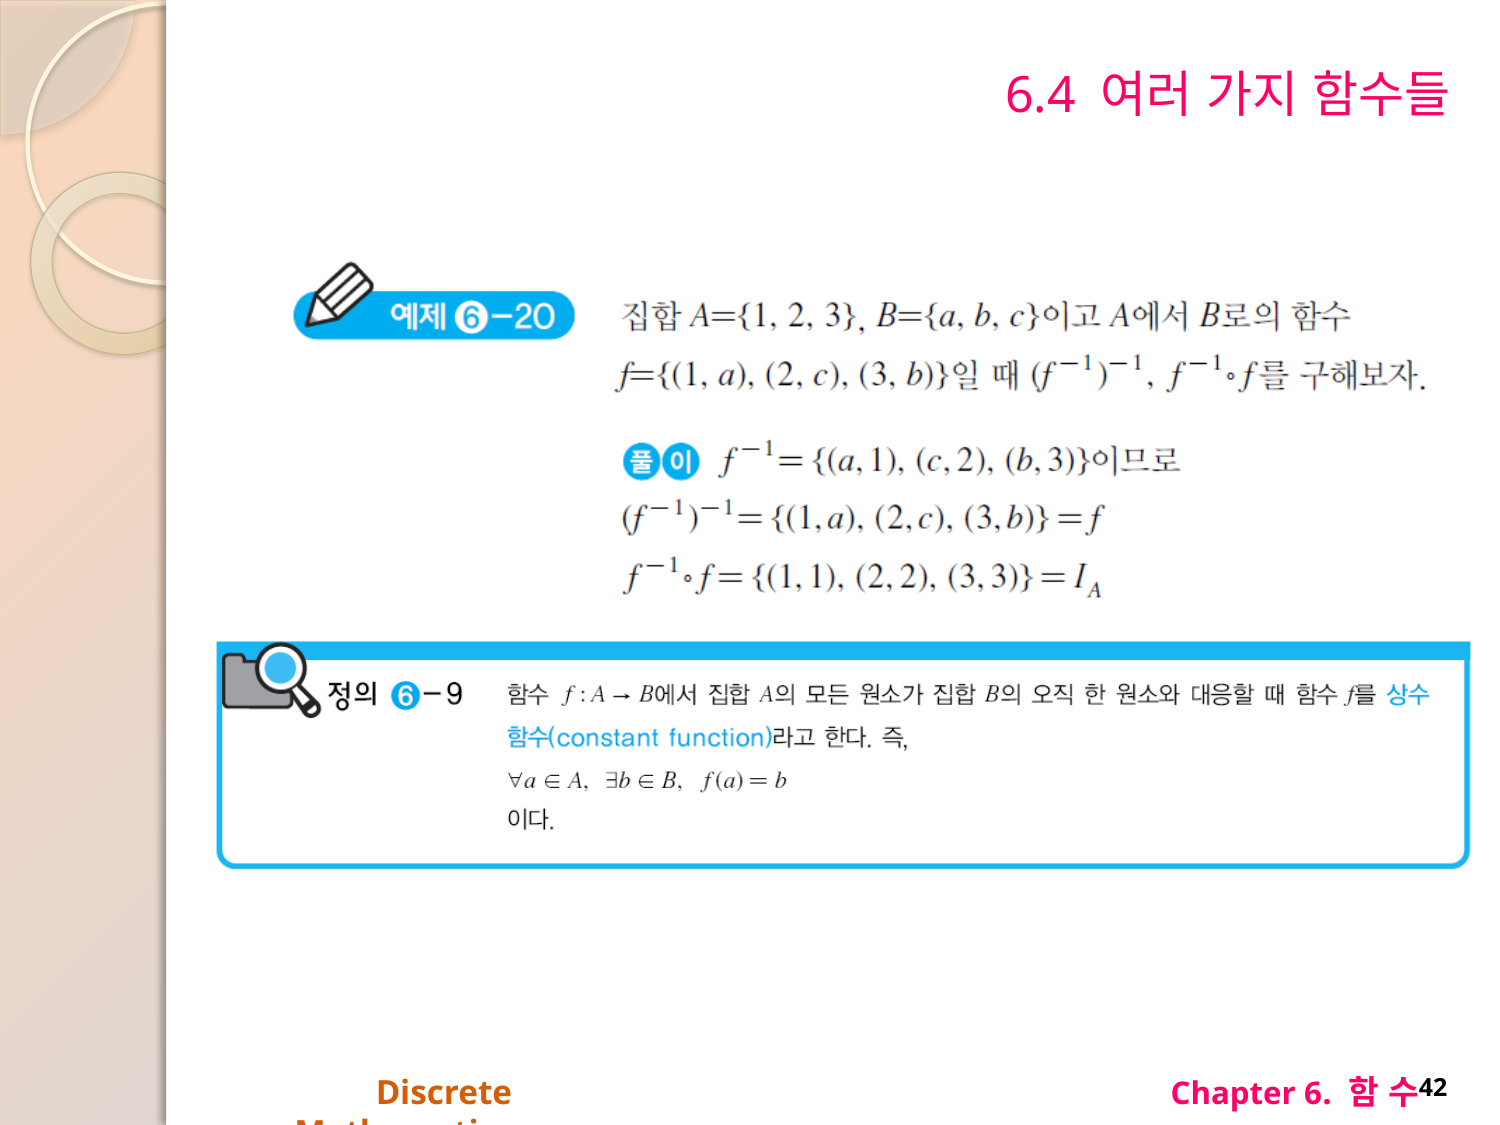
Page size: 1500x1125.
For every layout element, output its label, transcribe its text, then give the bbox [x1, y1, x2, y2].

text_box Chapter 6. 함 수 [1155, 1063, 1500, 1119]
picture [284, 244, 1448, 620]
slide_number 42 [1382, 1071, 1484, 1114]
text_box Discrete Mathematics [172, 1063, 528, 1125]
title 6.4 여러 가지 함수들 [235, 45, 1466, 141]
picture [209, 634, 1477, 882]
